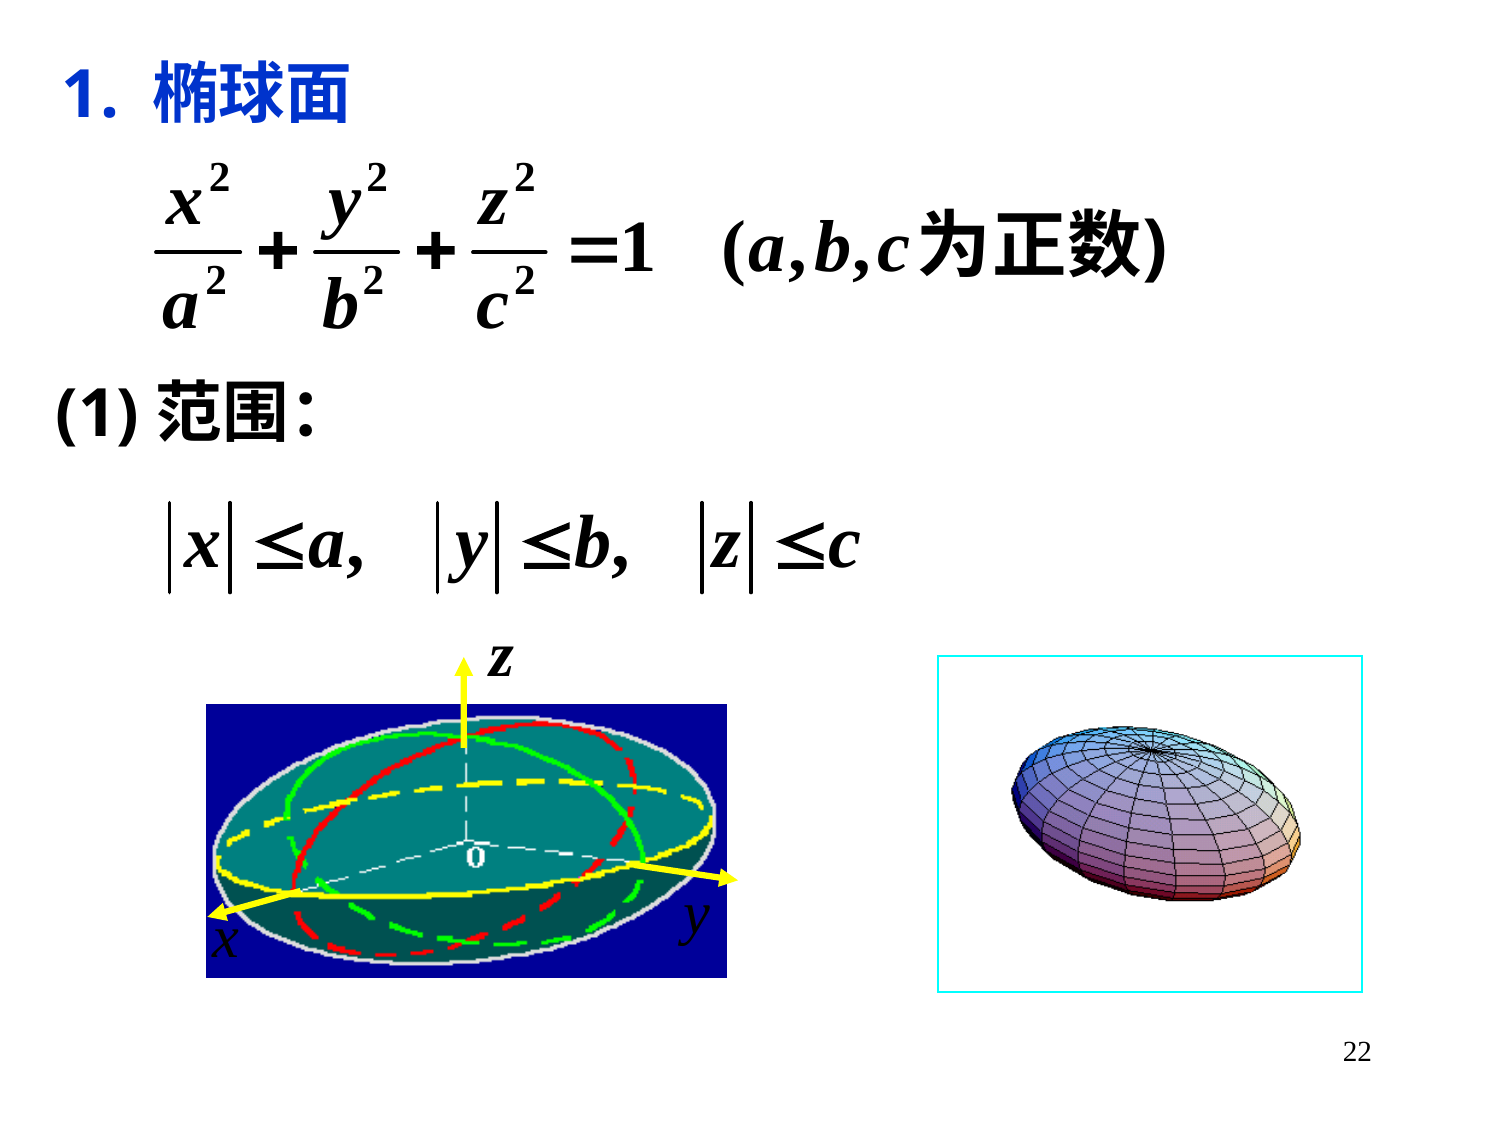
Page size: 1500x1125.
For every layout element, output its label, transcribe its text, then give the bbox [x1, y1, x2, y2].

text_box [147, 148, 1176, 339]
title 1. 椭球面 [46, 46, 397, 135]
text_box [206, 633, 739, 979]
slide_number 22 [1074, 1025, 1388, 1100]
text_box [159, 491, 869, 599]
text_box (1)范围： [41, 362, 342, 458]
picture [938, 656, 1362, 991]
